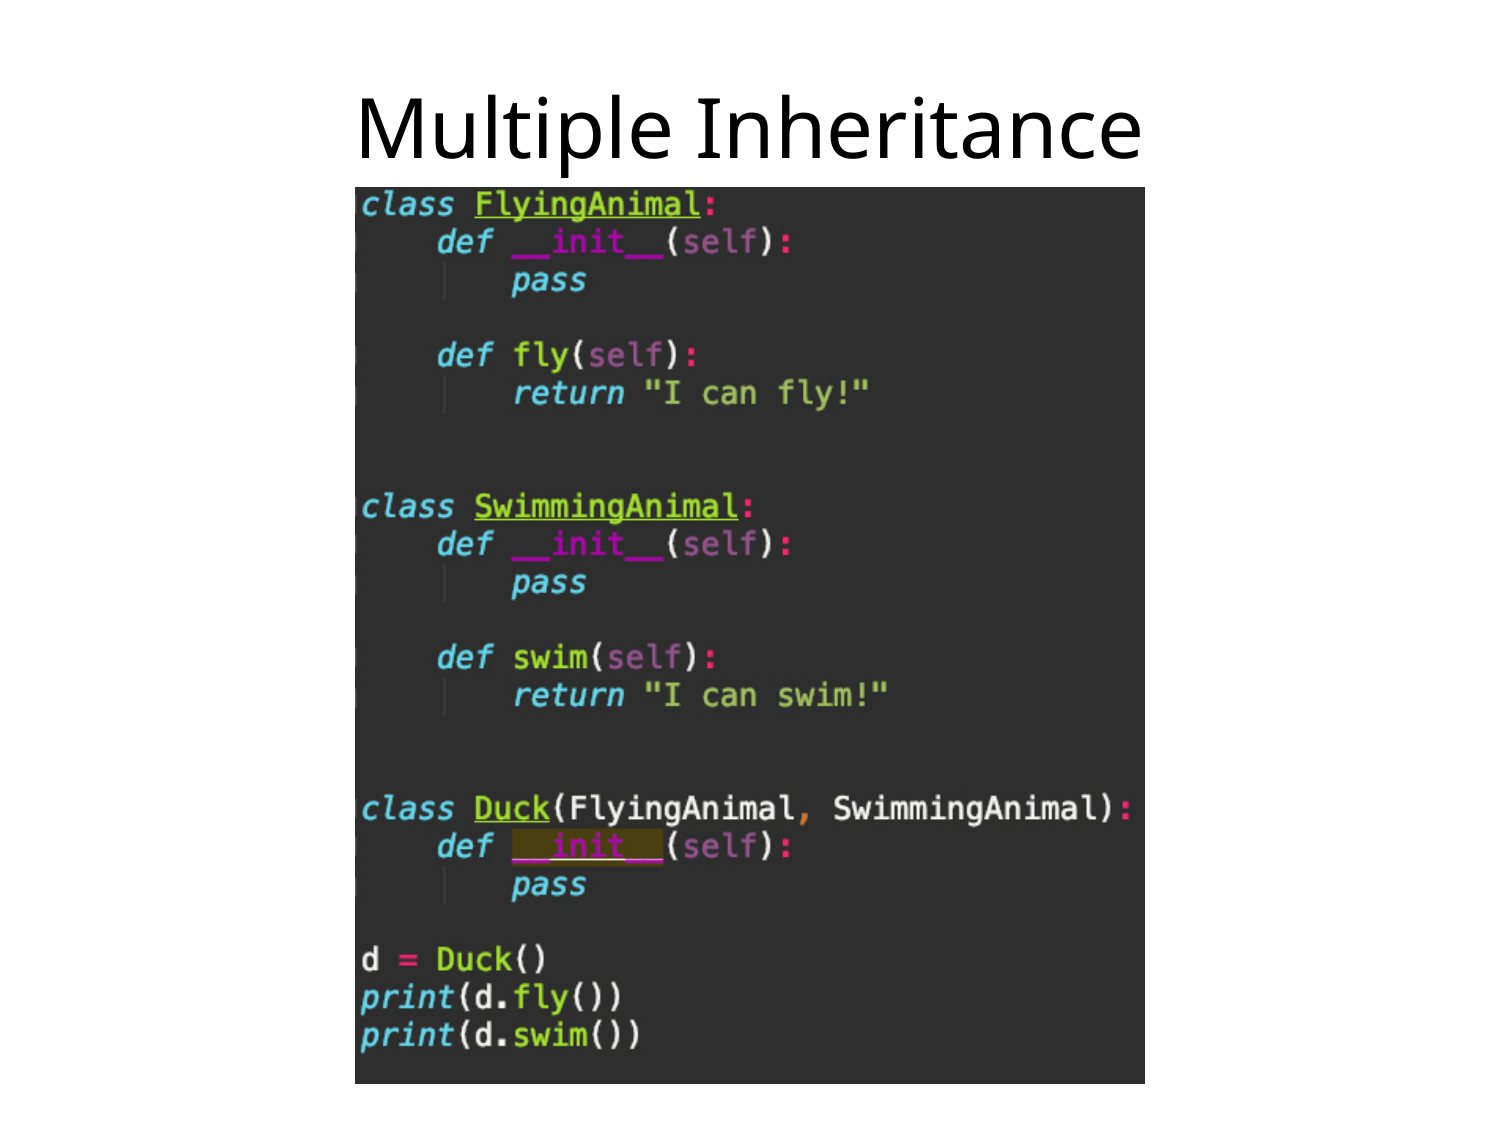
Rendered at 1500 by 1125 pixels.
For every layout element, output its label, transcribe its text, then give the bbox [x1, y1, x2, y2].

picture [355, 187, 1145, 1084]
title Multiple Inheritance [103, 22, 1397, 240]
